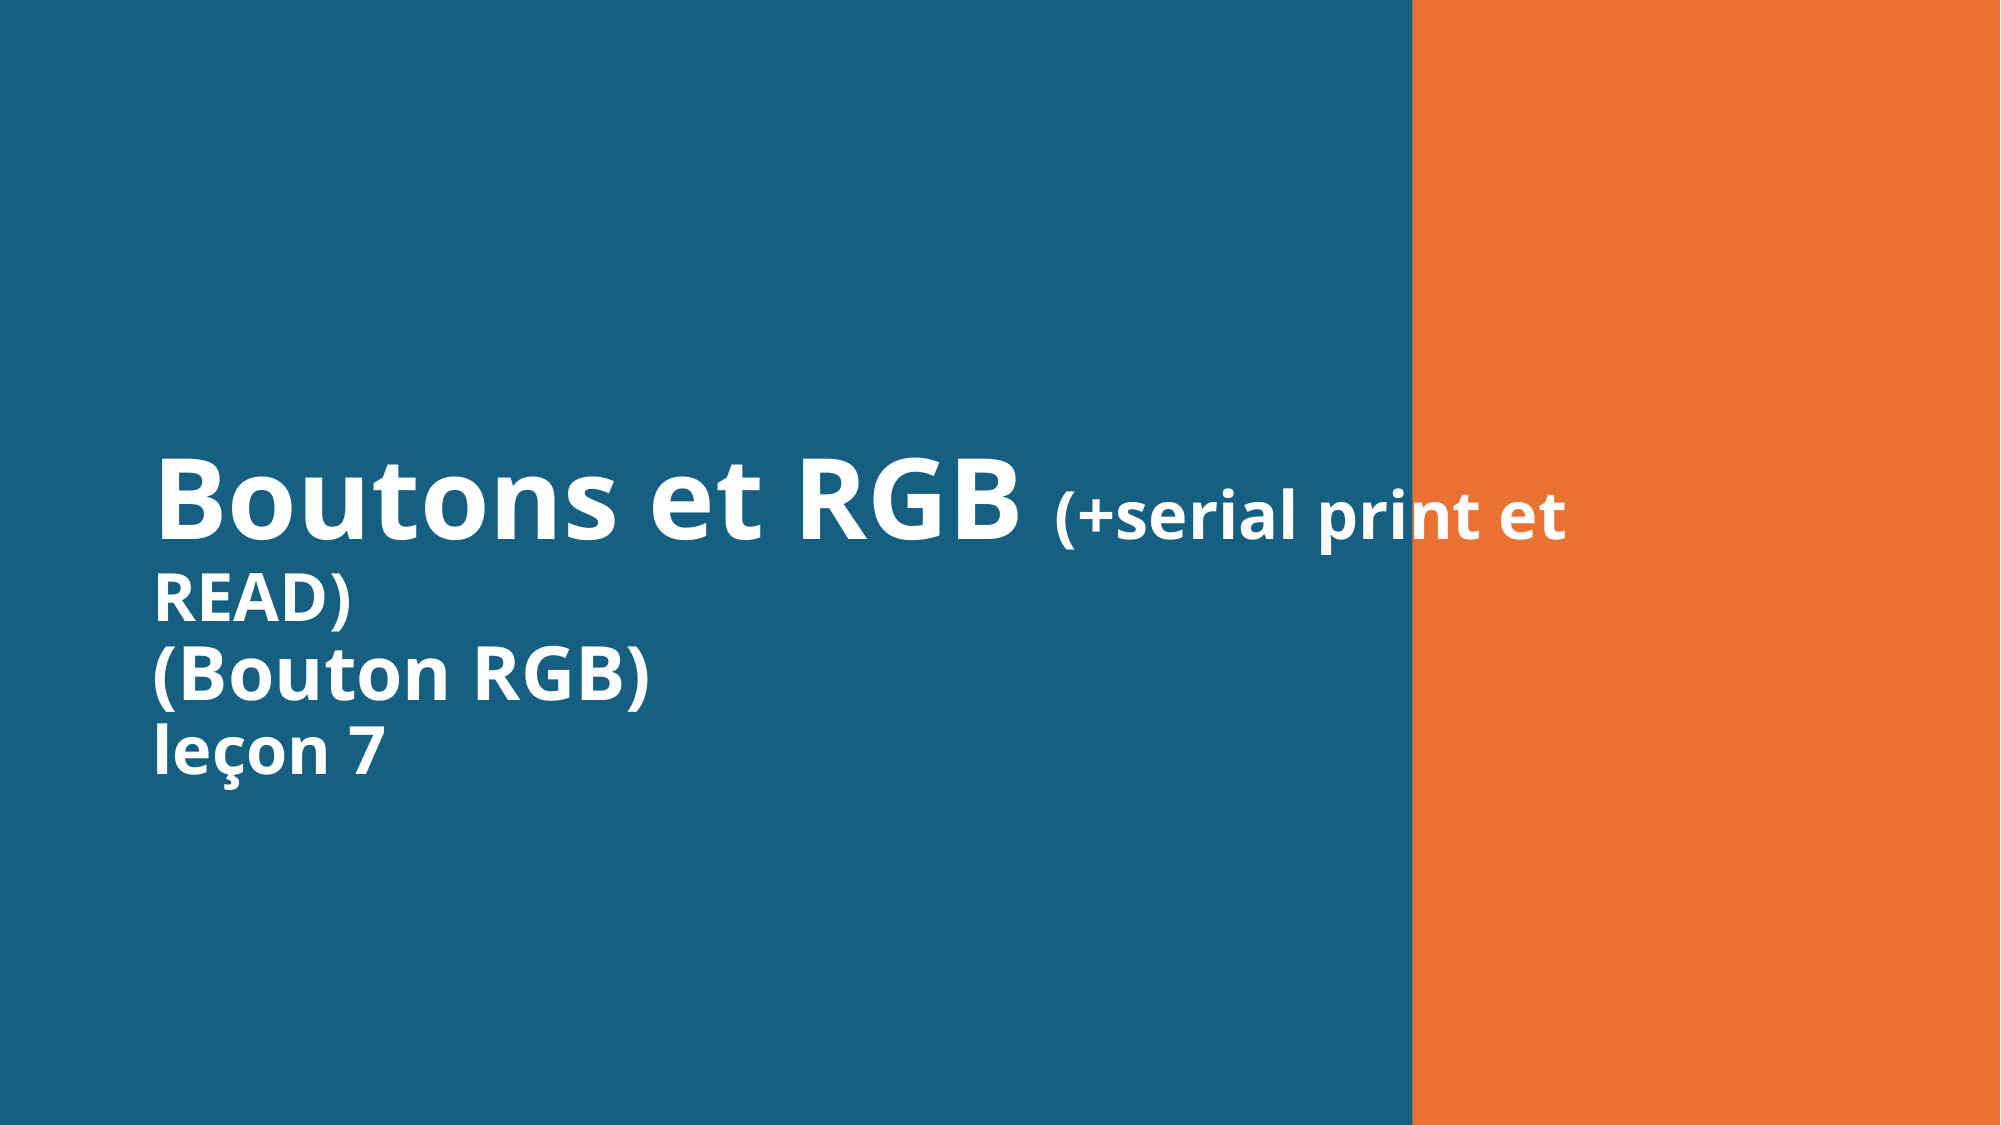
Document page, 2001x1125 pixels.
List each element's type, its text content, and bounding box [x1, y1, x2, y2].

title Boutons et RGB (+serial print et READ) (Bouton RGB) leçon 7 [137, 404, 1761, 797]
